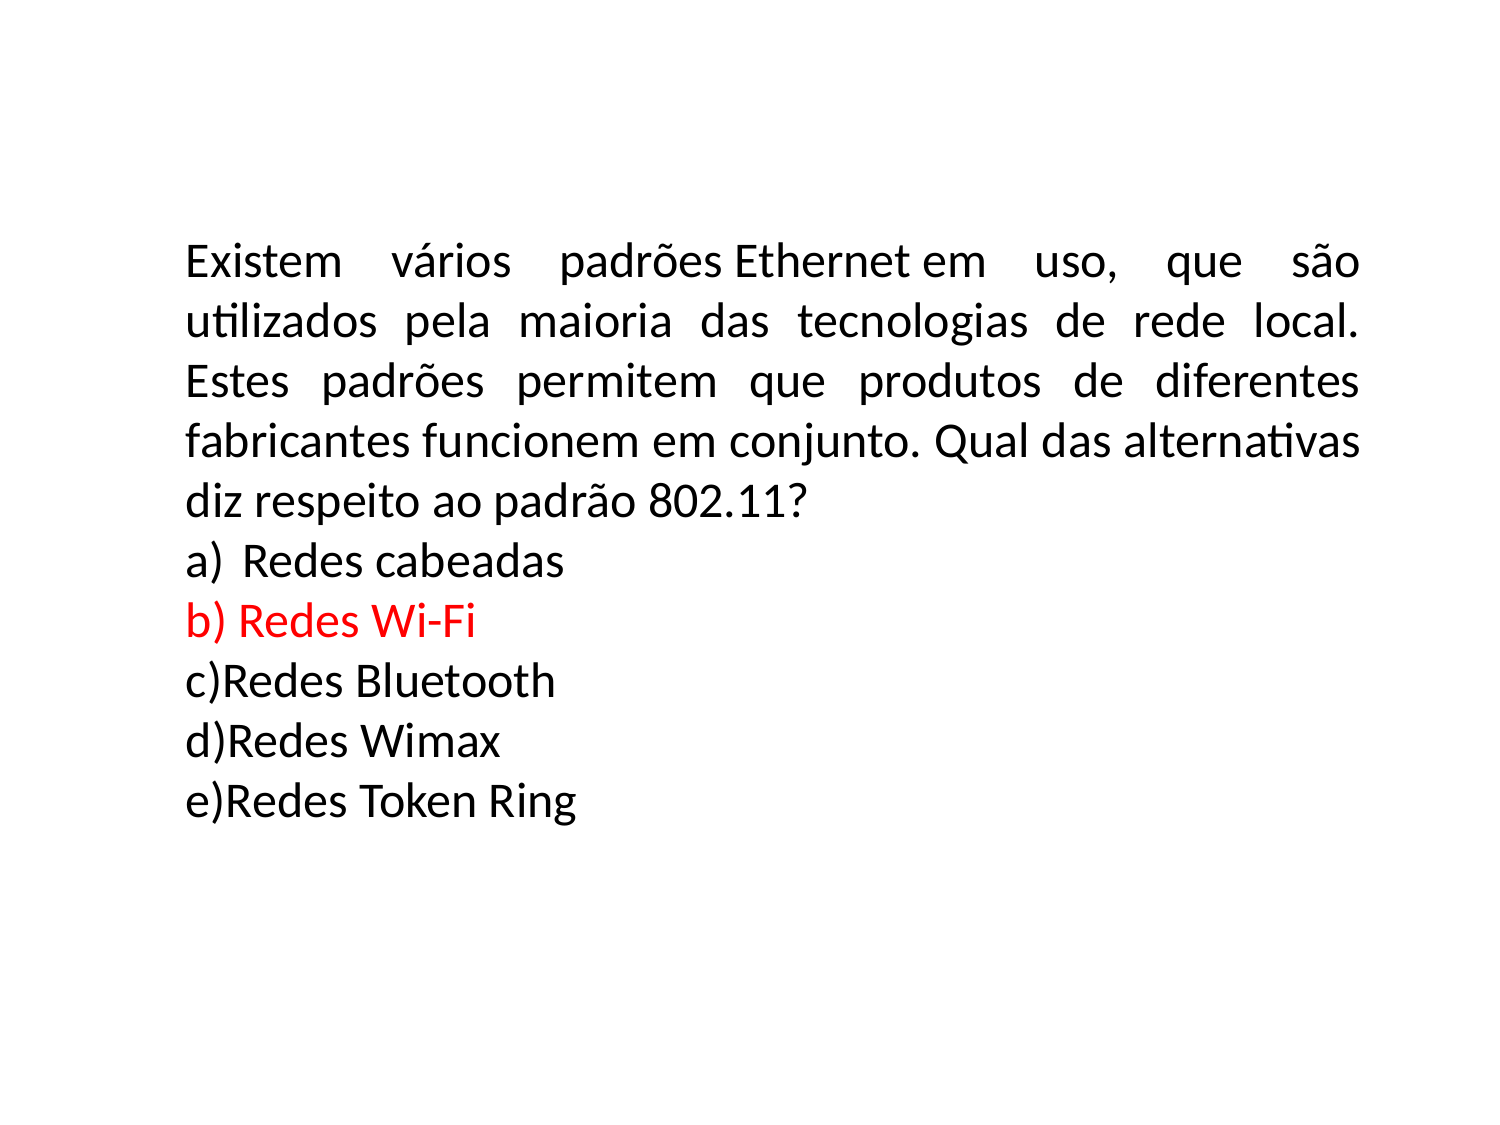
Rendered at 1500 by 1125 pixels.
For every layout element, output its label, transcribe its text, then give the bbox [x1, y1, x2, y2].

text_box Existem vários padrões Ethernet em uso, que são utilizados pela maioria das tecnologias de rede local. Estes padrões permitem que produtos de diferentes fabricantes funcionem em conjunto. Qual das alternativas diz respeito ao padrão 802.11? Redes cabeadas b) Redes Wi-Fi c)Redes Bluetooth d)Redes Wimax e)Redes Token Ring [171, 219, 1376, 835]
